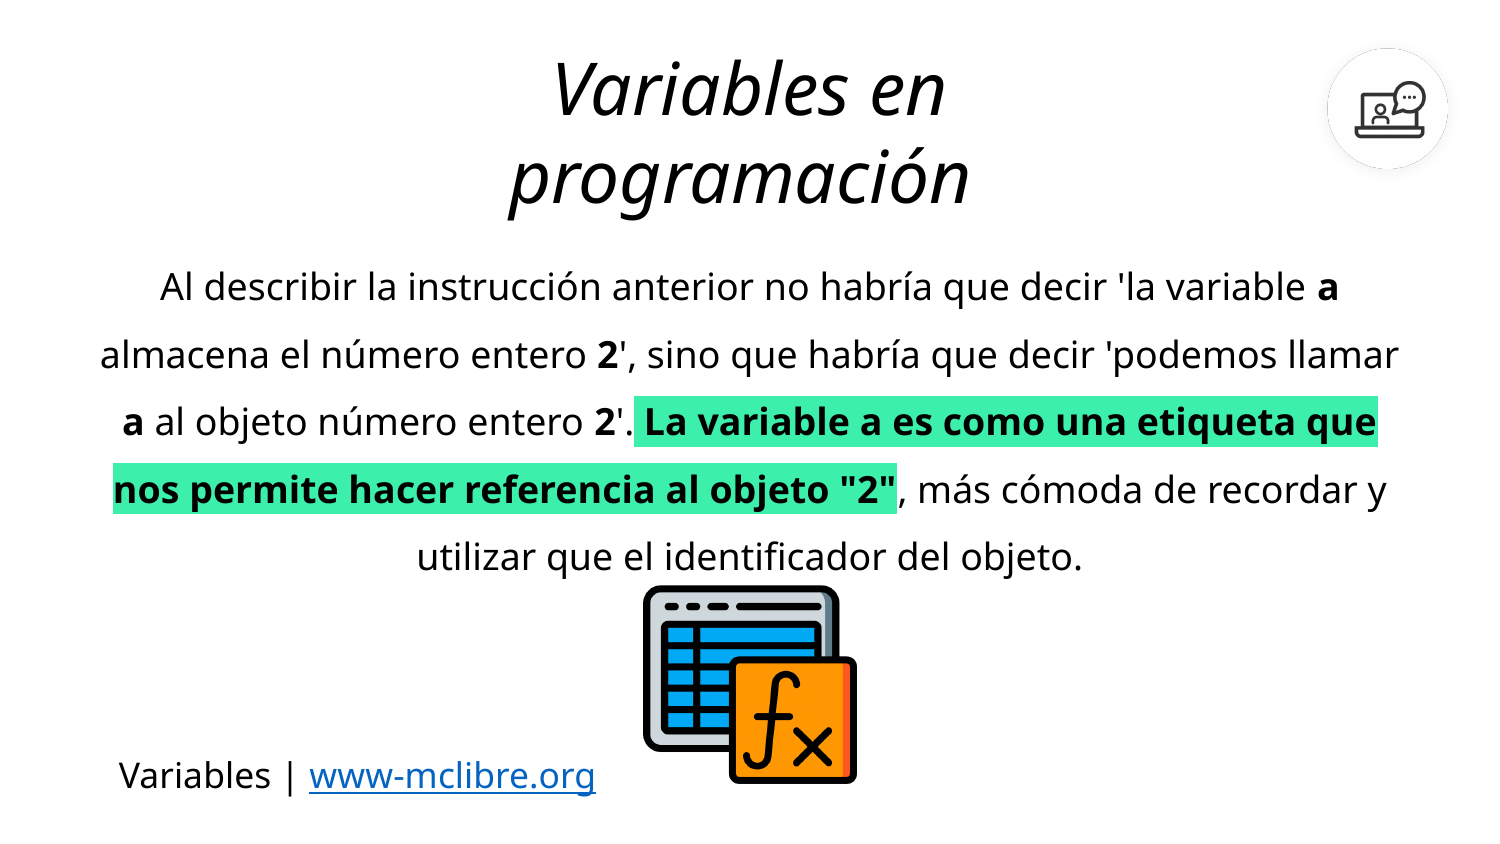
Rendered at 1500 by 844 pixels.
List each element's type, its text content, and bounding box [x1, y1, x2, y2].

picture [1311, 32, 1464, 185]
text_box Al describir la instrucción anterior no habría que decir 'la variable a almacena el número entero 2', sino que habría que decir 'podemos llamar a al objeto número entero 2'. La variable a es como una etiqueta que nos permite hacer referencia al objeto "2", más cómoda de recordar y utilizar que el identificador del objeto. [84, 275, 1416, 612]
text_box Variables en programación [296, 76, 1204, 184]
text_box Variables | www-mclibre.org [103, 738, 681, 817]
picture [643, 578, 857, 791]
